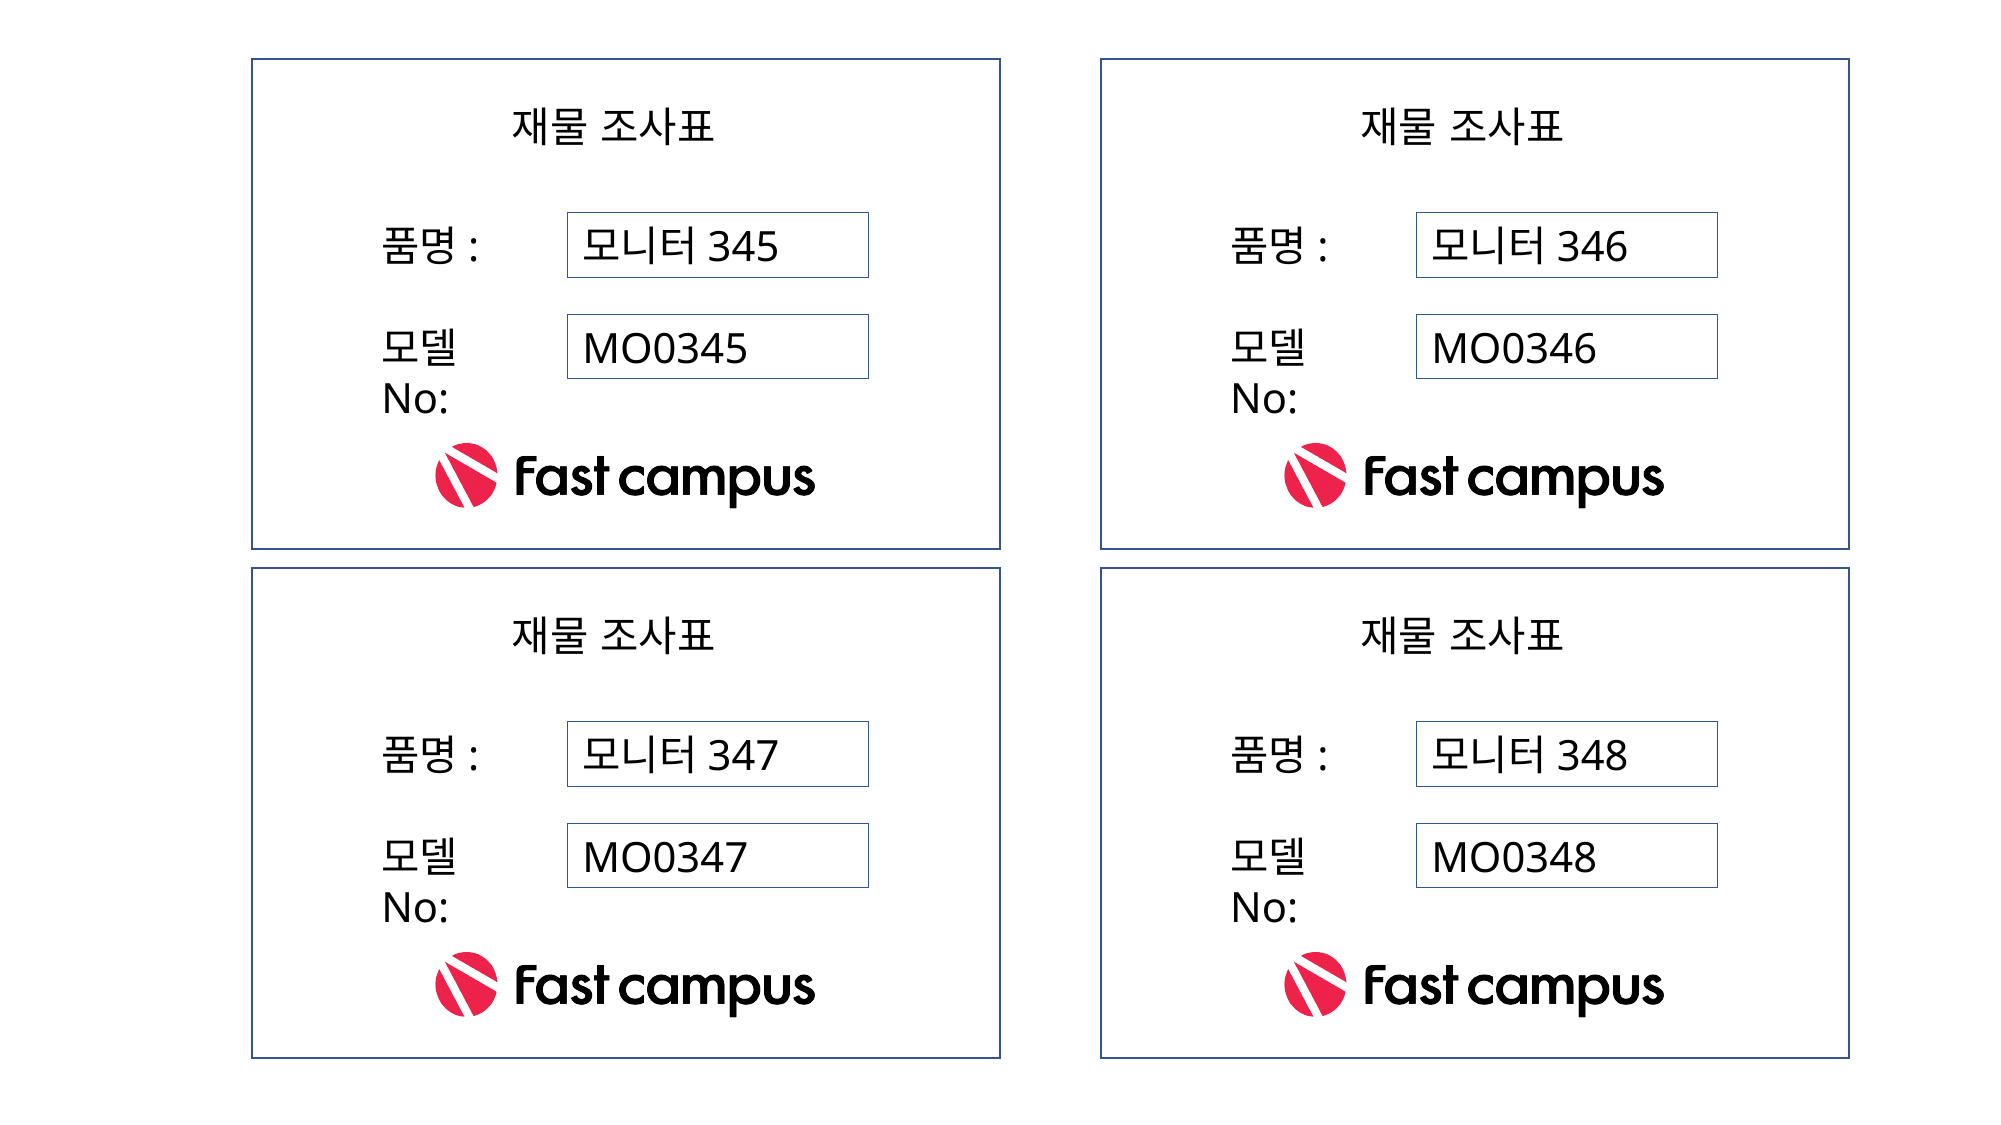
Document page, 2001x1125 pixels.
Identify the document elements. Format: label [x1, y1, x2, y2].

text_box [251, 58, 1001, 550]
picture [430, 946, 820, 1023]
picture [430, 437, 820, 514]
text_box [251, 567, 1001, 1059]
text_box [1100, 567, 1850, 1059]
picture [1279, 946, 1669, 1023]
text_box [1100, 58, 1850, 550]
picture [1279, 437, 1669, 514]
